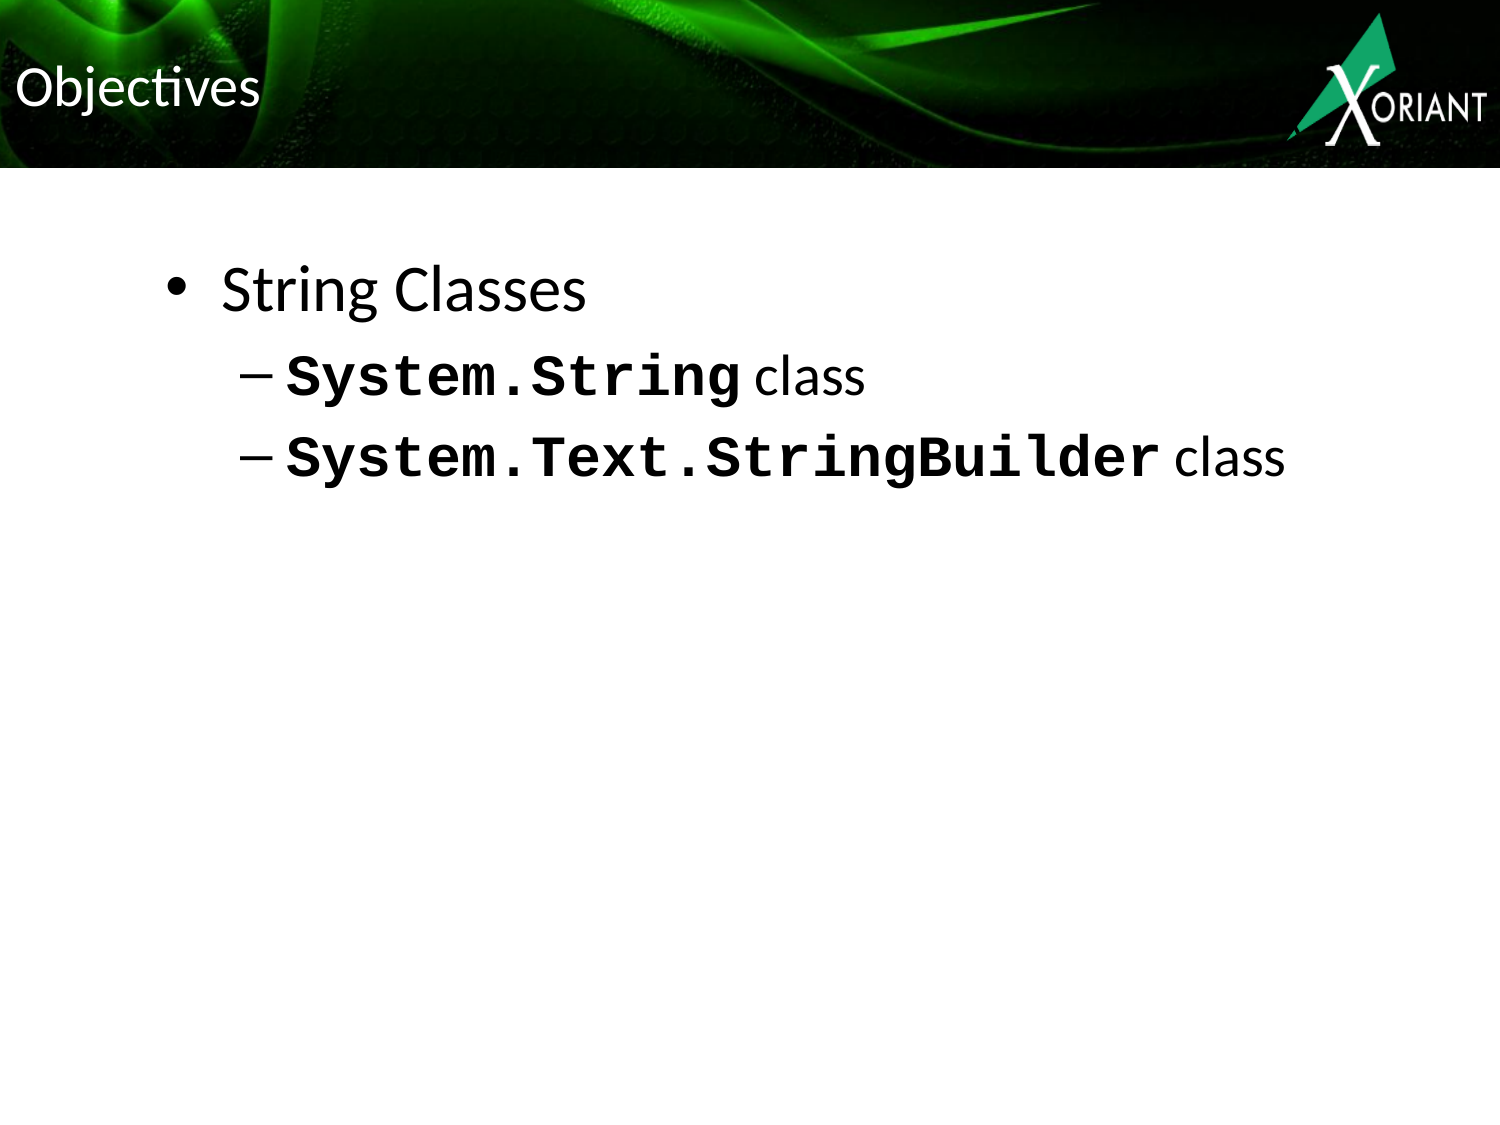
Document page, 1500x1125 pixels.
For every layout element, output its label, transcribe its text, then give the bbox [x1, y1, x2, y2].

picture [1270, 0, 1499, 168]
list String Classes System.String class System.Text.StringBuilder class [150, 237, 1425, 988]
title Objectives [0, 0, 1270, 168]
